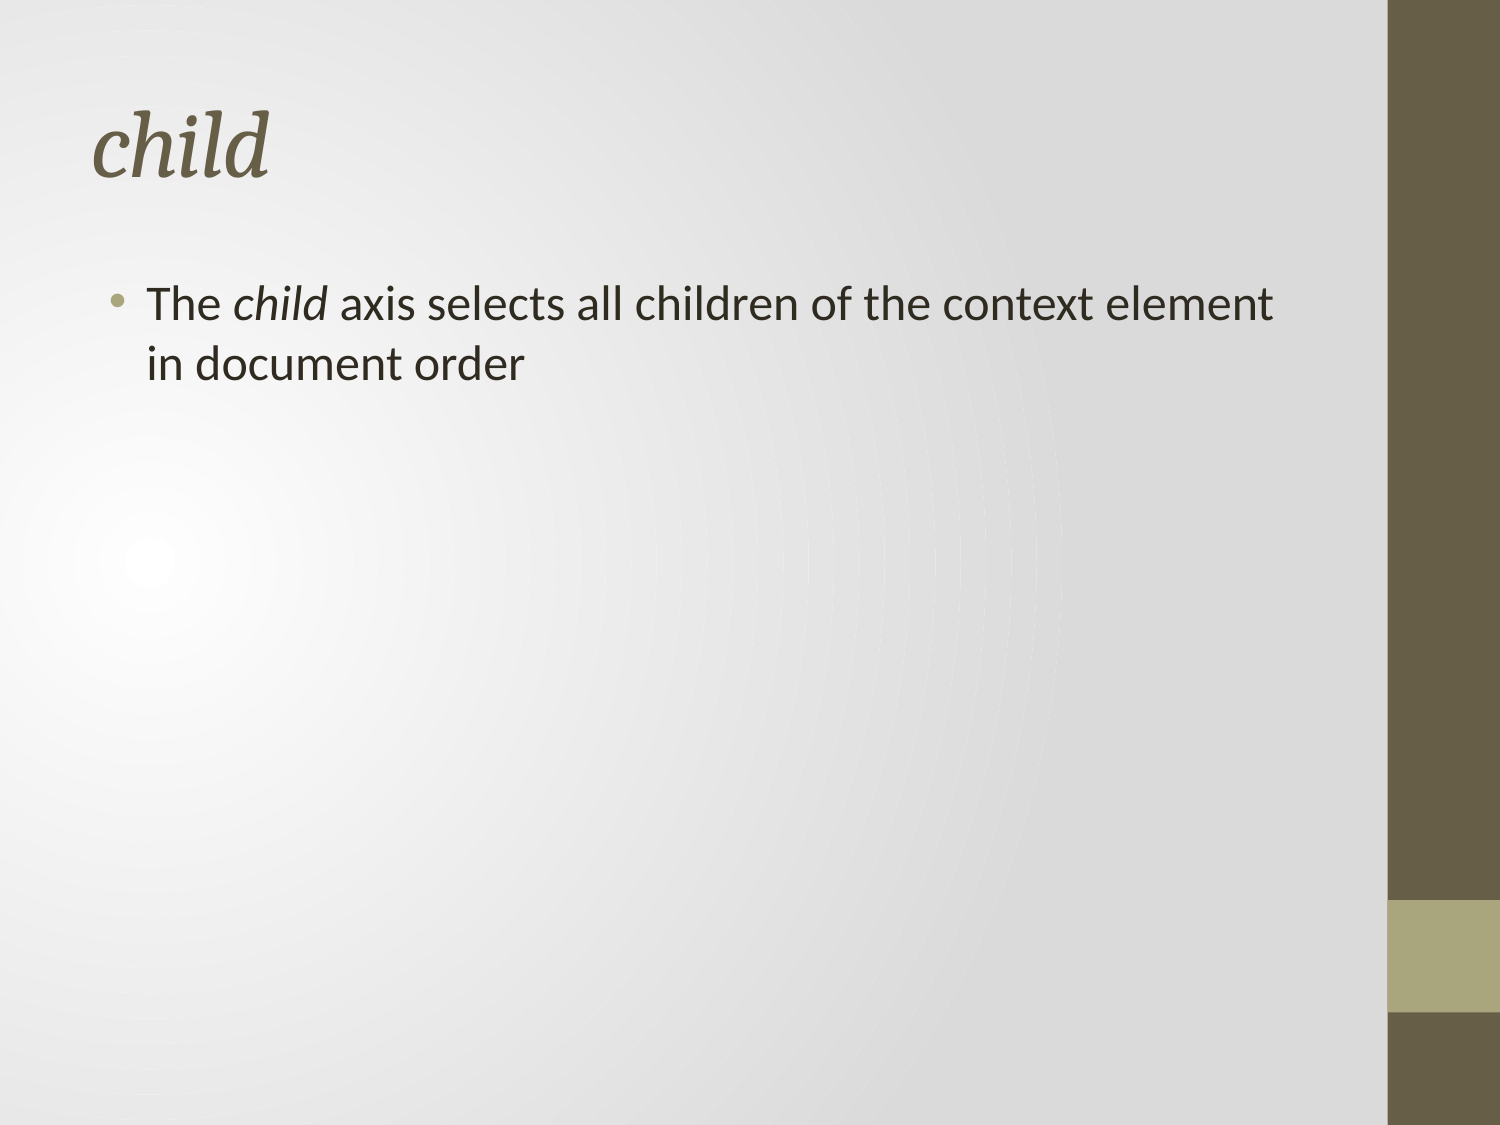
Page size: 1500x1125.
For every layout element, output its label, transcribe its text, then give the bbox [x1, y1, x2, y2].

title child [75, 45, 1325, 233]
list The child axis selects all children of the context element in document order [75, 262, 1325, 1050]
